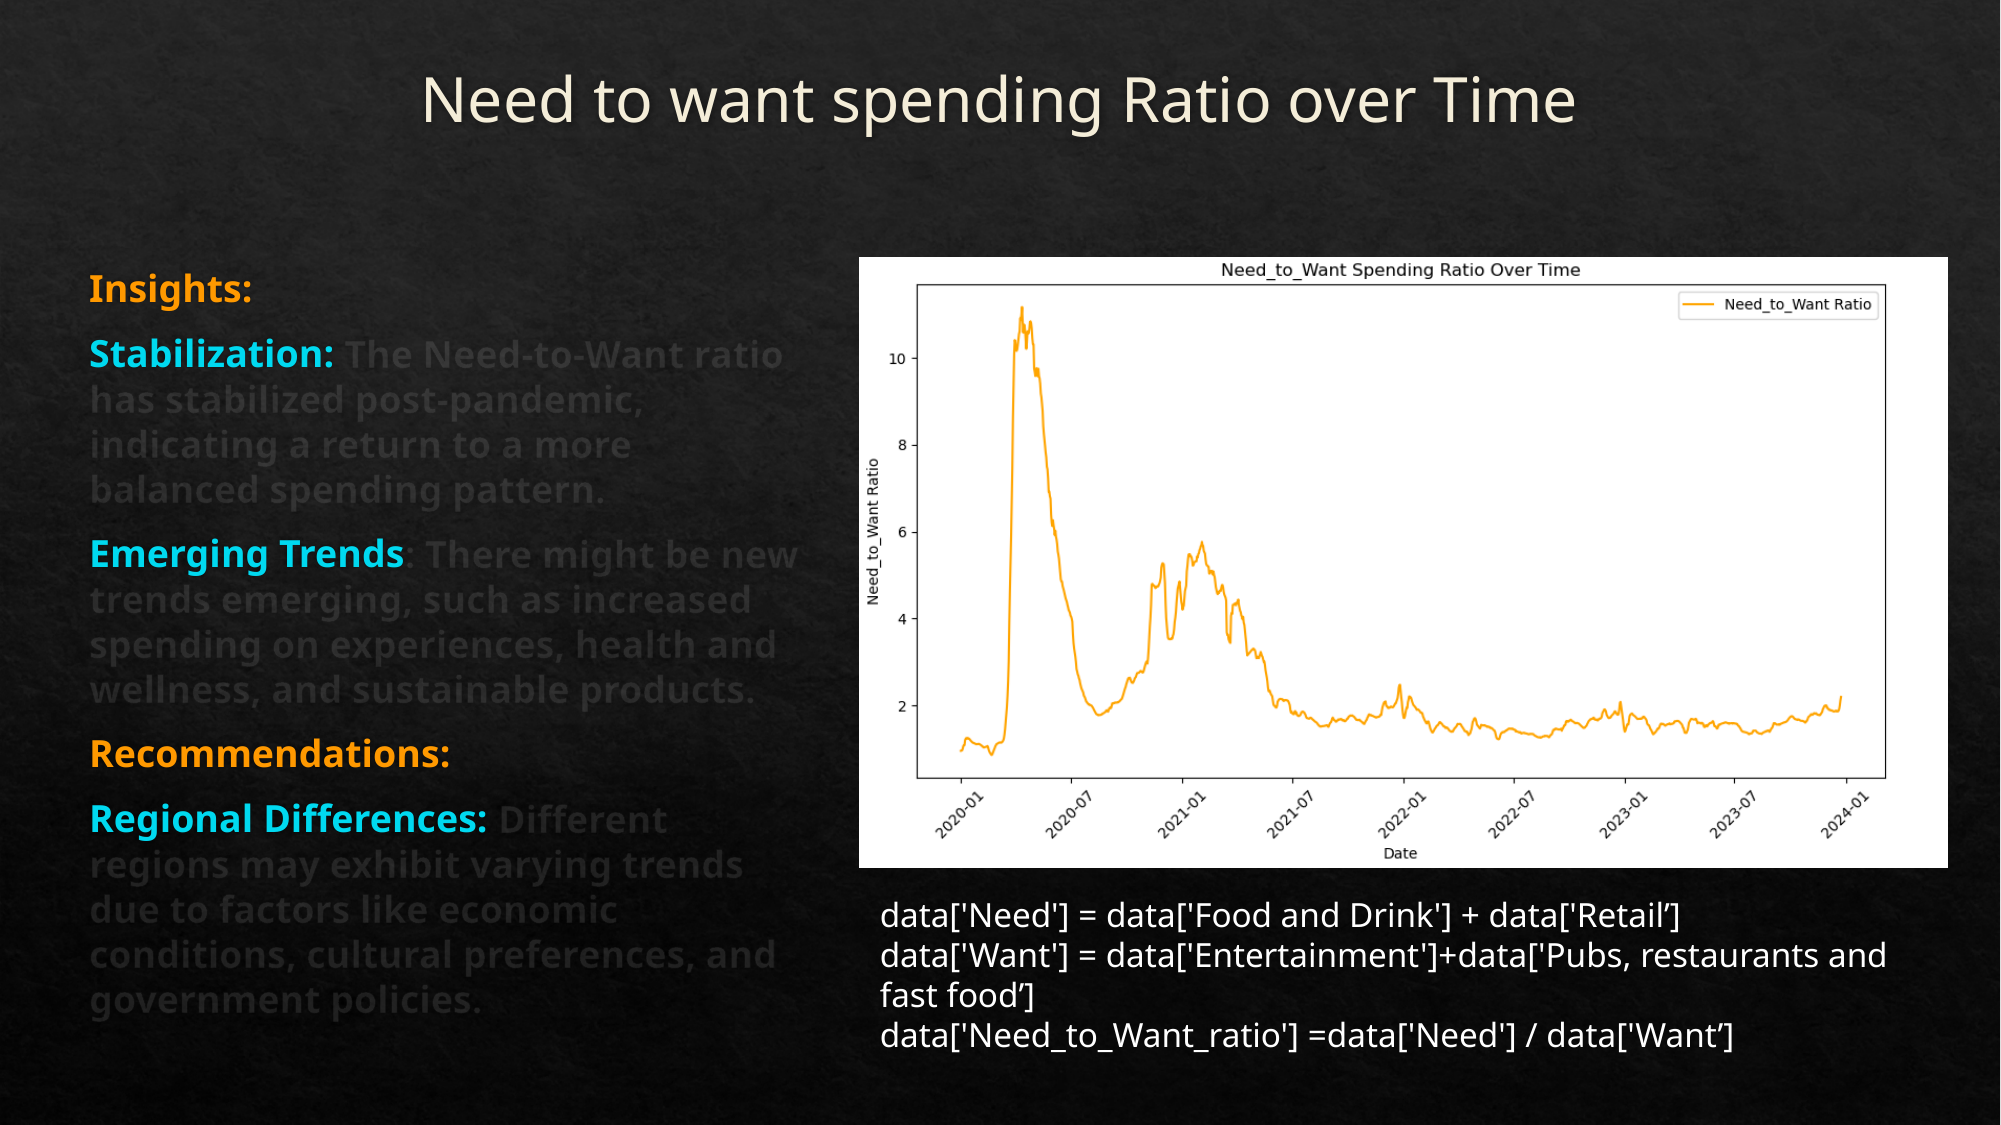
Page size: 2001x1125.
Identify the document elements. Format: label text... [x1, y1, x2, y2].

picture [858, 257, 1948, 868]
list Insights: Stabilization: The Need-to-Want ratio has stabilized post-pandemic, indicating a return to a more balanced spending pattern. Emerging Trends: There might be new trends emerging, such as increased spending on experiences, health and wellness, and sustainable products. Recommendations: Regional Differences: Different regions may exhibit varying trends due to factors like economic conditions, cultural preferences, and government policies. [68, 257, 828, 1066]
text_box data['Need'] = data['Food and Drink'] + data['Retail’] data['Want'] = data['Entertainment']+data['Pubs, restaurants and fast food’] data['Need_to_Want_ratio'] =data['Need'] / data['Want’] [859, 886, 1948, 1061]
title Need to want spending Ratio over Time [157, 57, 1843, 146]
text_box [0, 0, 2000, 1125]
